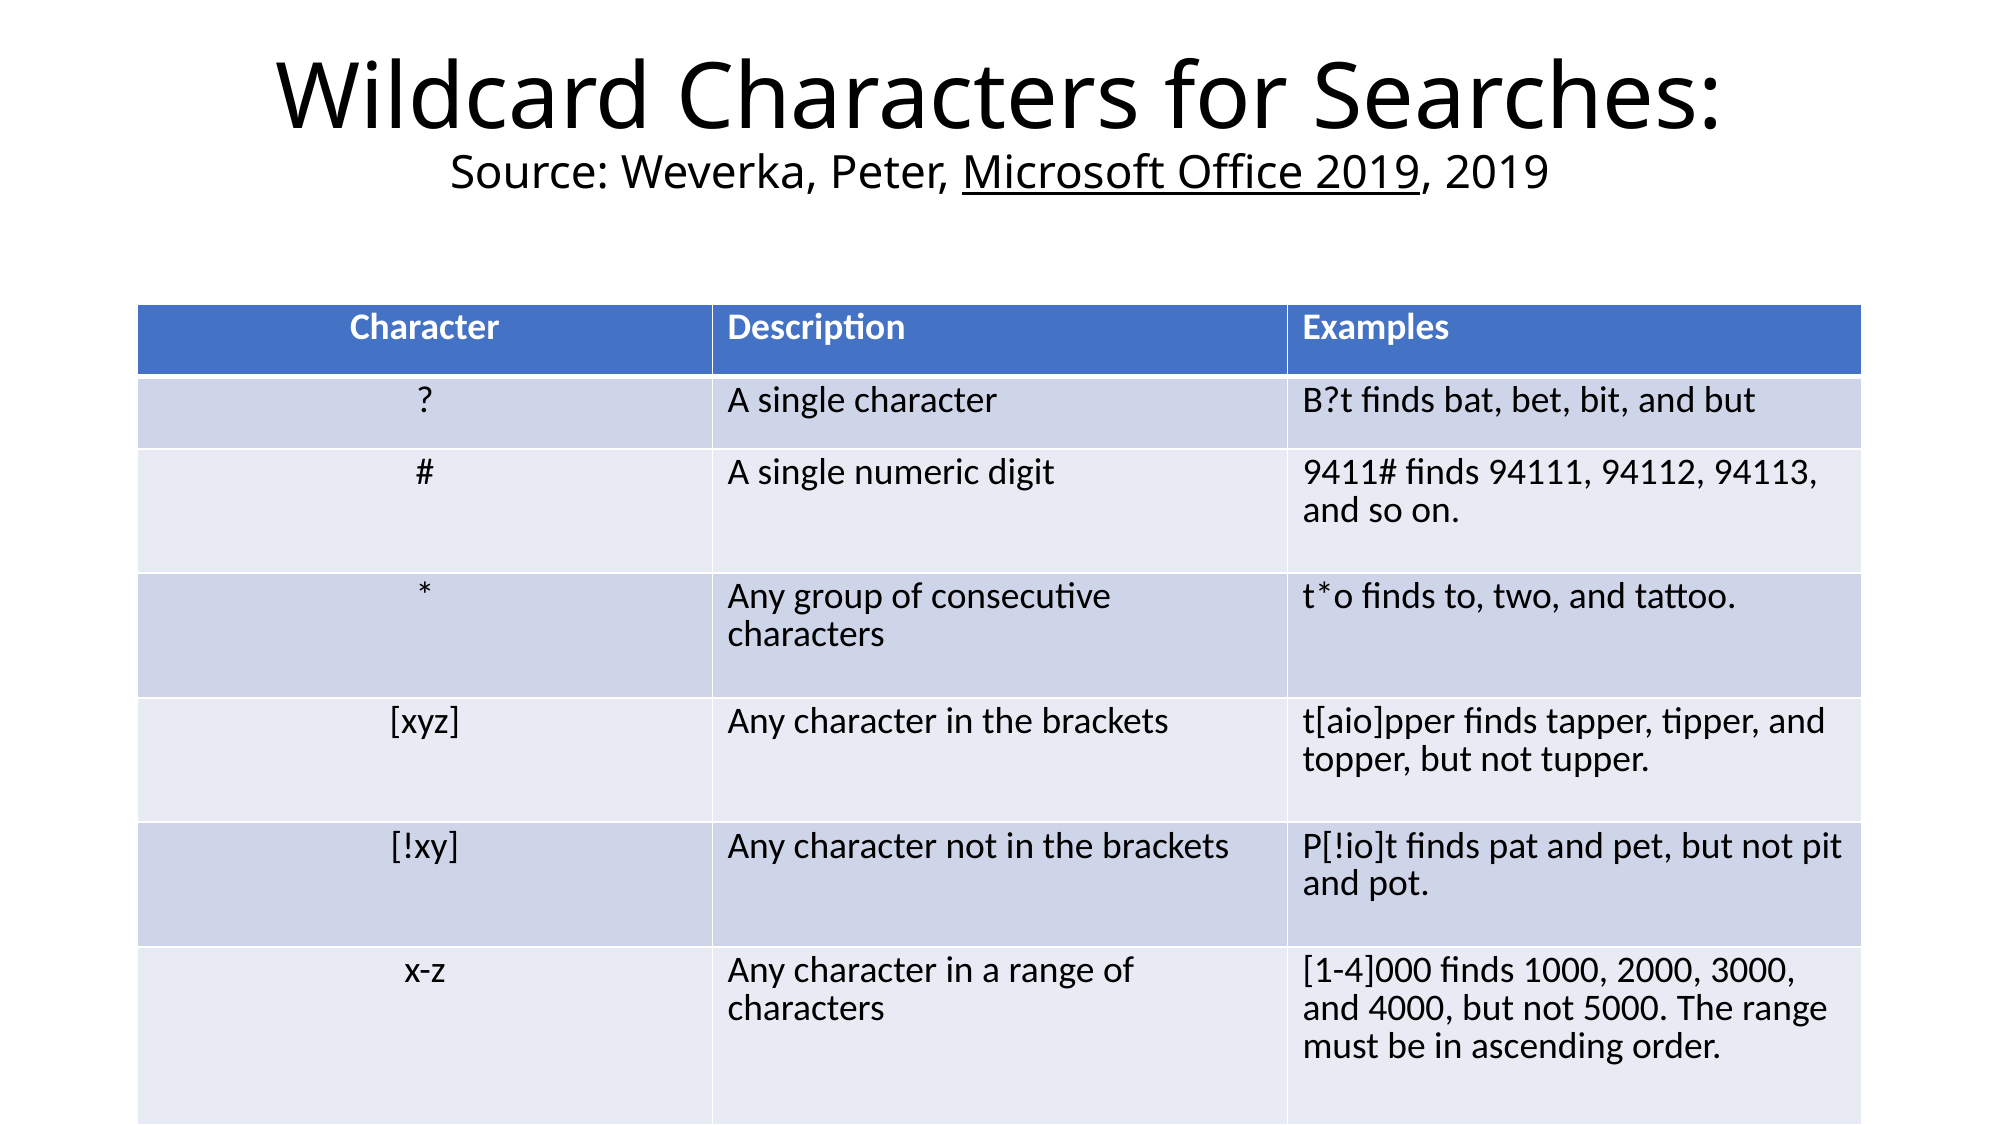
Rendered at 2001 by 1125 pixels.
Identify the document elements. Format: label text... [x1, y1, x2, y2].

table_header Description [713, 305, 1287, 374]
table_cell Any character not in the brackets [713, 823, 1287, 946]
table_cell B?t finds bat, bet, bit, and but [1288, 379, 1861, 448]
table_cell P[!io]t finds pat and pet, but not pit and pot. [1288, 823, 1861, 946]
table_cell * [138, 574, 712, 697]
table_cell x-z [138, 948, 712, 1124]
table_cell Any character in a range of characters [713, 948, 1287, 1124]
table_cell [!xy] [138, 823, 712, 946]
table_cell A single numeric digit [713, 450, 1287, 572]
table_cell [xyz] [138, 699, 712, 821]
table_cell t*o finds to, two, and tattoo. [1288, 574, 1861, 697]
table_cell 9411# finds 94111, 94112, 94113, and so on. [1288, 450, 1861, 572]
table_cell t[aio]pper finds tapper, tipper, and topper, but not tupper. [1288, 699, 1861, 821]
table_cell # [138, 450, 712, 572]
table_cell Any group of consecutive characters [713, 574, 1287, 697]
title Wildcard Characters for Searches: Source: Weverka, Peter, Microsoft Office 2019, 2019 [137, 0, 1863, 248]
table_cell Any character in the brackets [713, 699, 1287, 821]
table_header Character [138, 305, 712, 374]
table_cell A single character [713, 379, 1287, 448]
table_cell ? [138, 379, 712, 448]
table_header Examples [1288, 305, 1861, 374]
table_cell [1-4]000 finds 1000, 2000, 3000, and 4000, but not 5000. The range must be in ascending order. [1288, 948, 1861, 1124]
